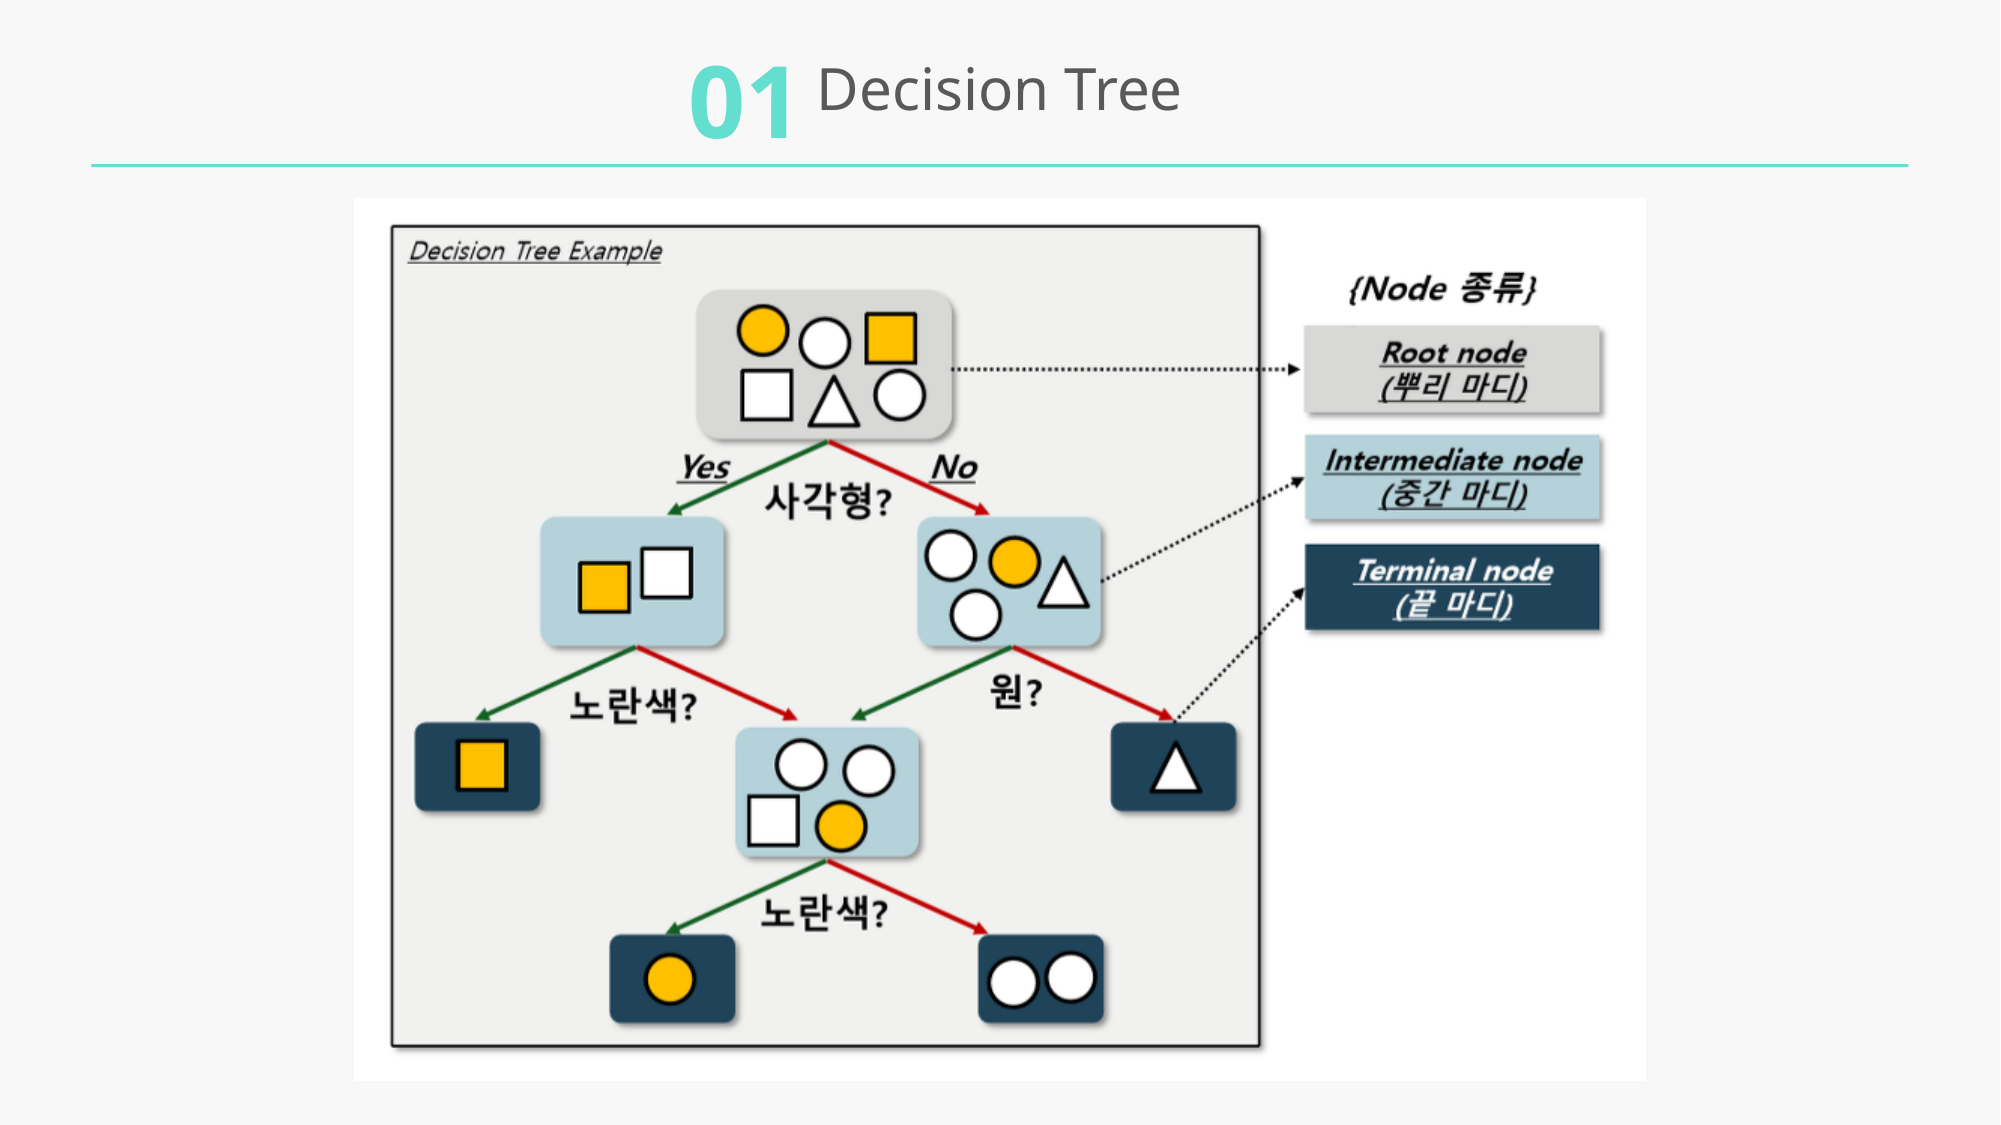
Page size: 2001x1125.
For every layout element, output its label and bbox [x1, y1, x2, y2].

text_box [90, 163, 673, 168]
text_box [1327, 163, 1909, 168]
picture [354, 198, 1646, 1081]
text_box [673, 30, 1327, 168]
